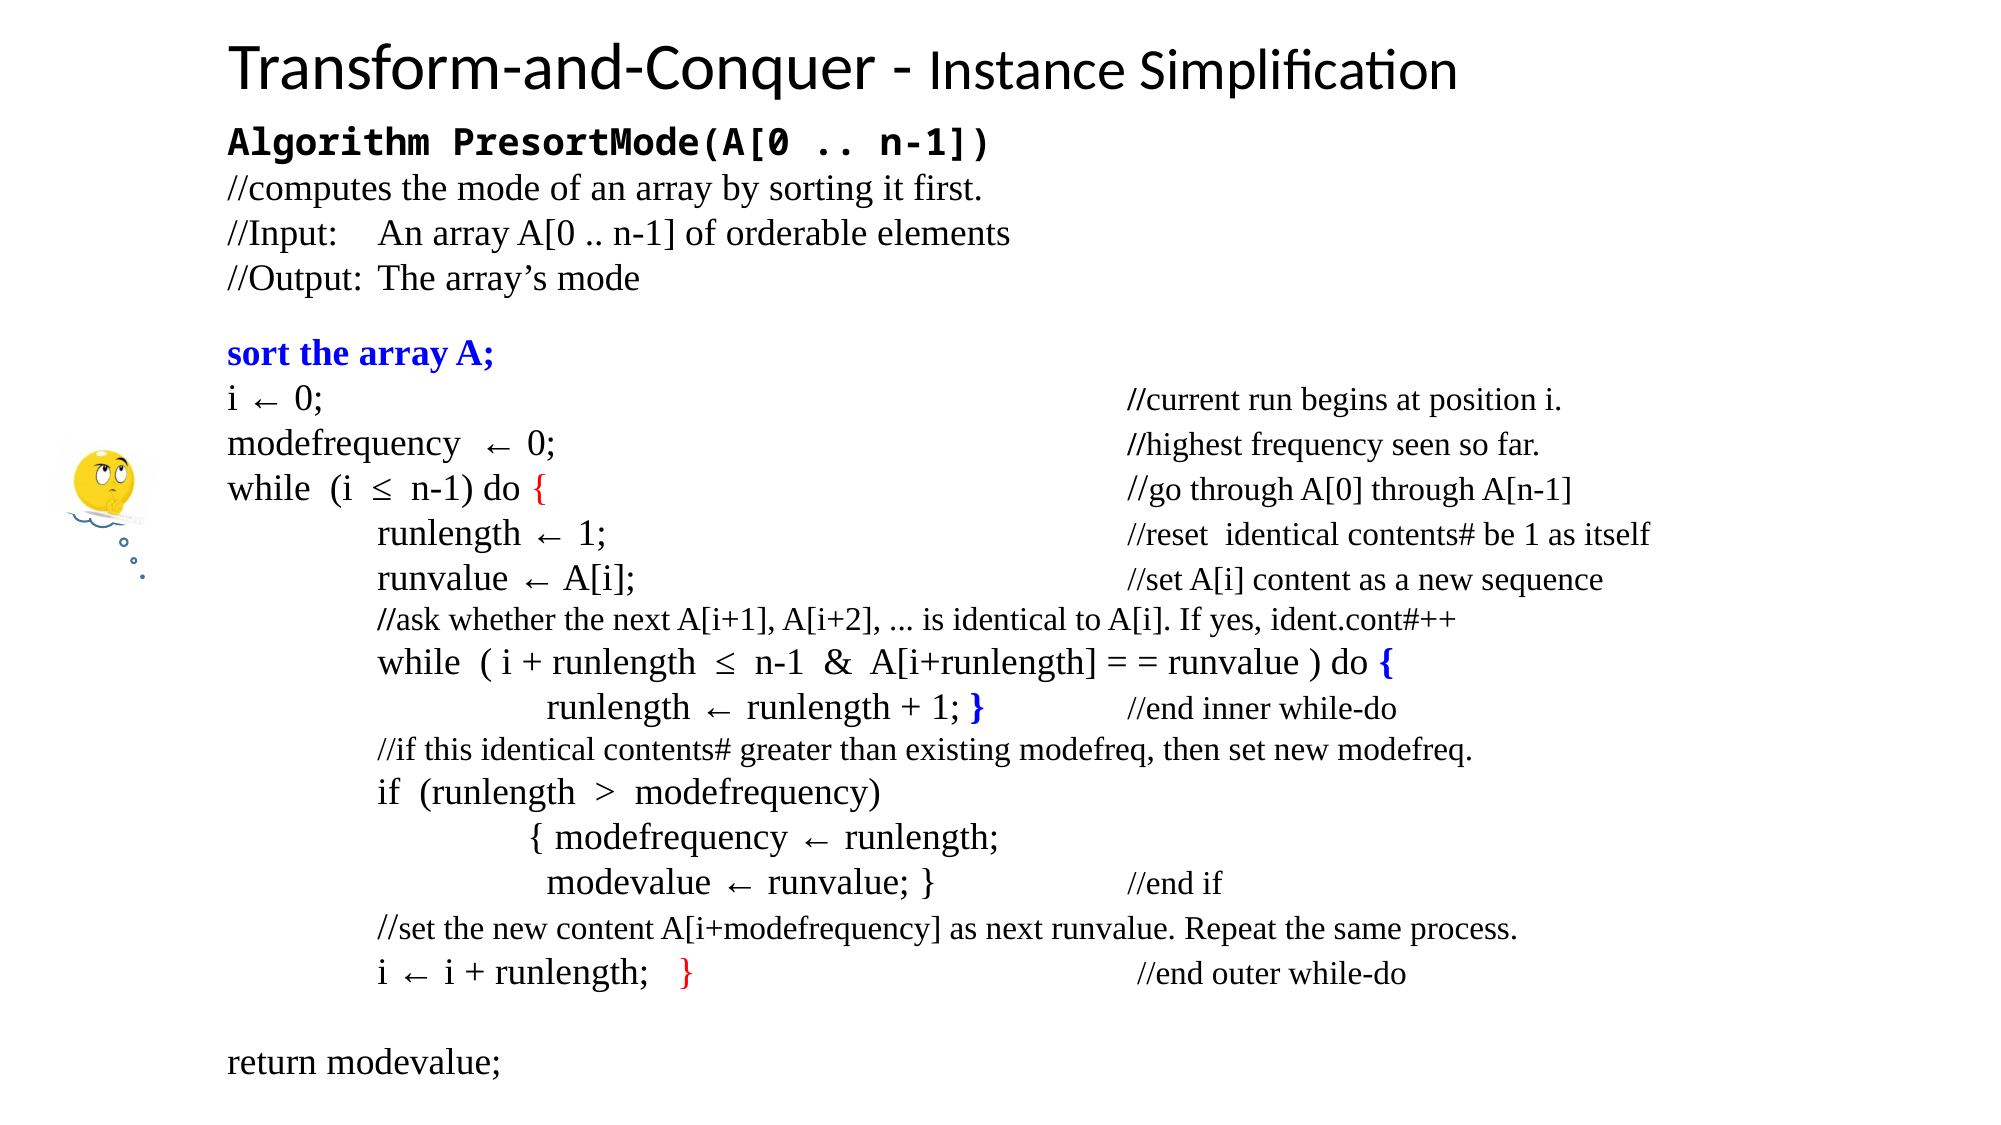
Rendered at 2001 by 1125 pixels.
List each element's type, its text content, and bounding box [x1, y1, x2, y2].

text_box [130, 557, 138, 565]
text_box Transform-and-Conquer - Instance Simplification [213, 15, 1489, 110]
text_box [119, 537, 129, 548]
text_box [76, 520, 126, 529]
picture [48, 437, 159, 528]
text_box Algorithm PresortMode(A[0 .. n-1]) //computes the mode of an array by sorting it first. //Input: An array A[0 .. n-1] of orderable elements //Output: The array’s mode sort the array A; i ← 0; //current run begins at position i. modefrequency ← 0; //highest frequency seen so far. while (i ≤ n-1) do { //go through A[0] through A[n-1] runlength ← 1; //reset identical contents# be 1 as itself runvalue ← A[i]; //set A[i] content as a new sequence //ask whether the next A[i+1], A[i+2], ... is identical to A[i]. If yes, ident.cont#++ while ( i + runlength ≤ n-1 & A[i+runlength] = = runvalue ) do { runlength ← runlength + 1; } //end inner while-do //if this identical contents# greater than existing modefreq, then set new modefreq. if (runlength > modefrequency) { modefrequency ← runlength; modevalue ← runvalue; } //end if //set the new content A[i+modefrequency] as next runvalue. Repeat the same process. i ← i + runlength; } //end outer while-do return modevalue; [212, 110, 1707, 1090]
